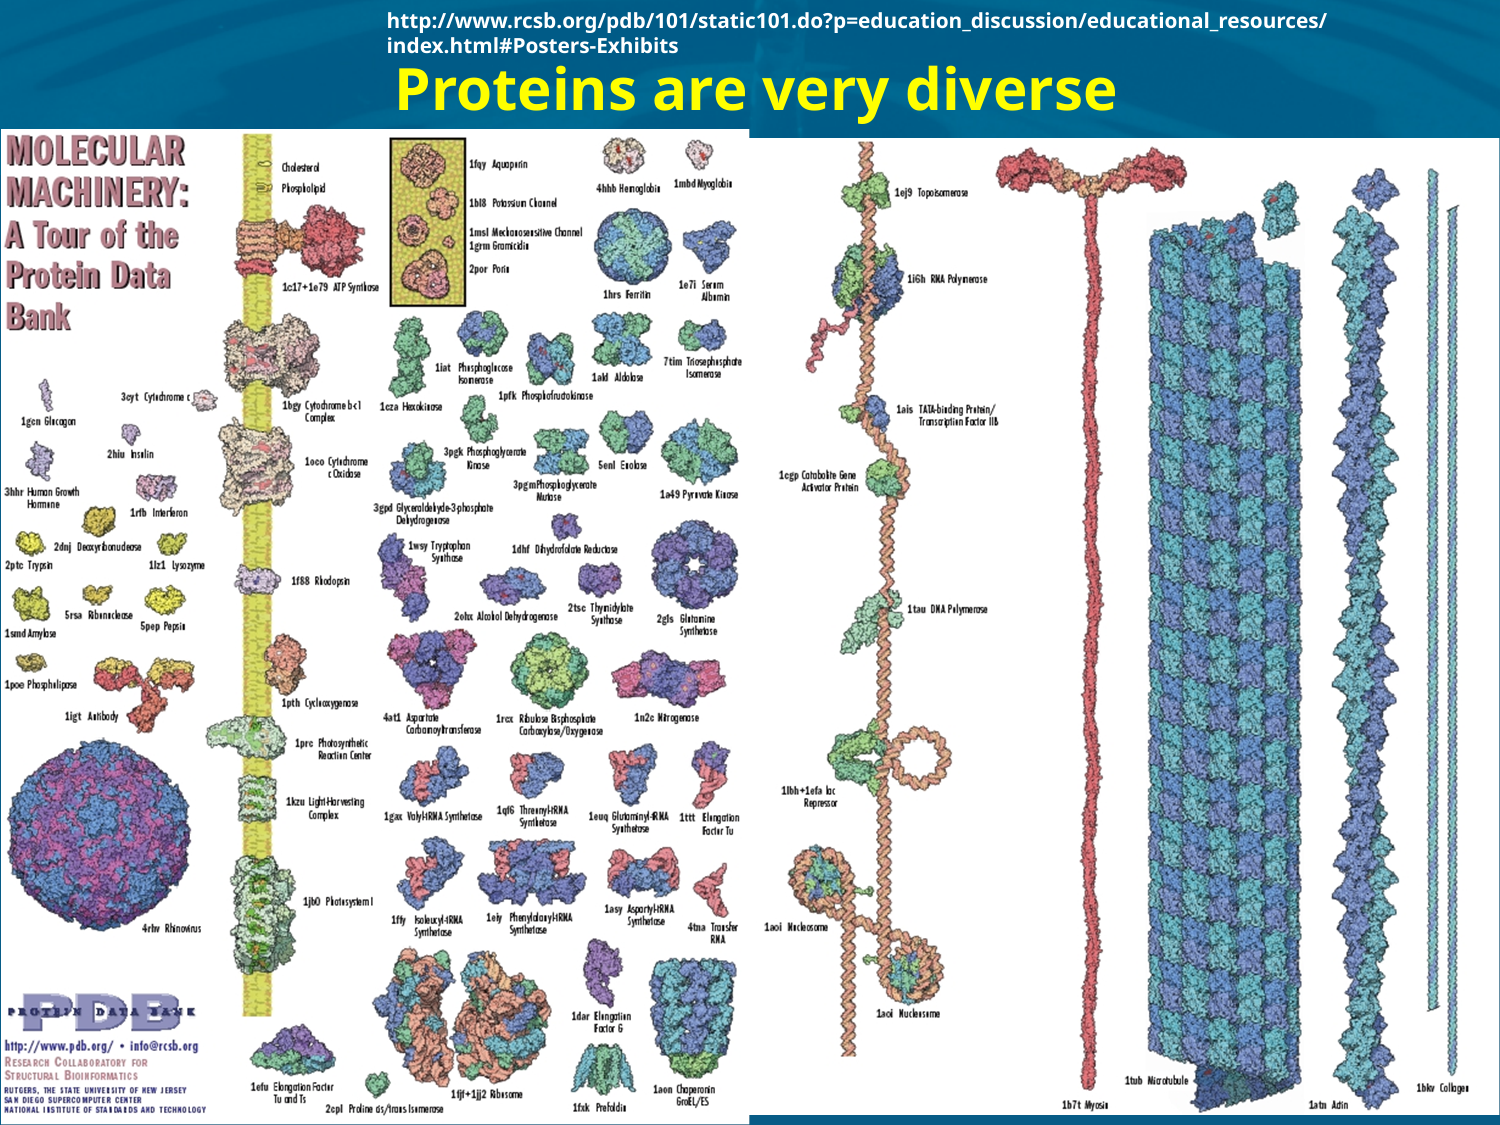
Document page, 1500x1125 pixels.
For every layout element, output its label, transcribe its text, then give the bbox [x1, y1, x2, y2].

title Proteins are very diverse [124, 24, 1388, 126]
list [0, 128, 1500, 1125]
text_box http://www.rcsb.org/pdb/101/static101.do?p=education_discussion/educational_resources/index.html#Posters-Exhibits [371, 0, 1500, 65]
